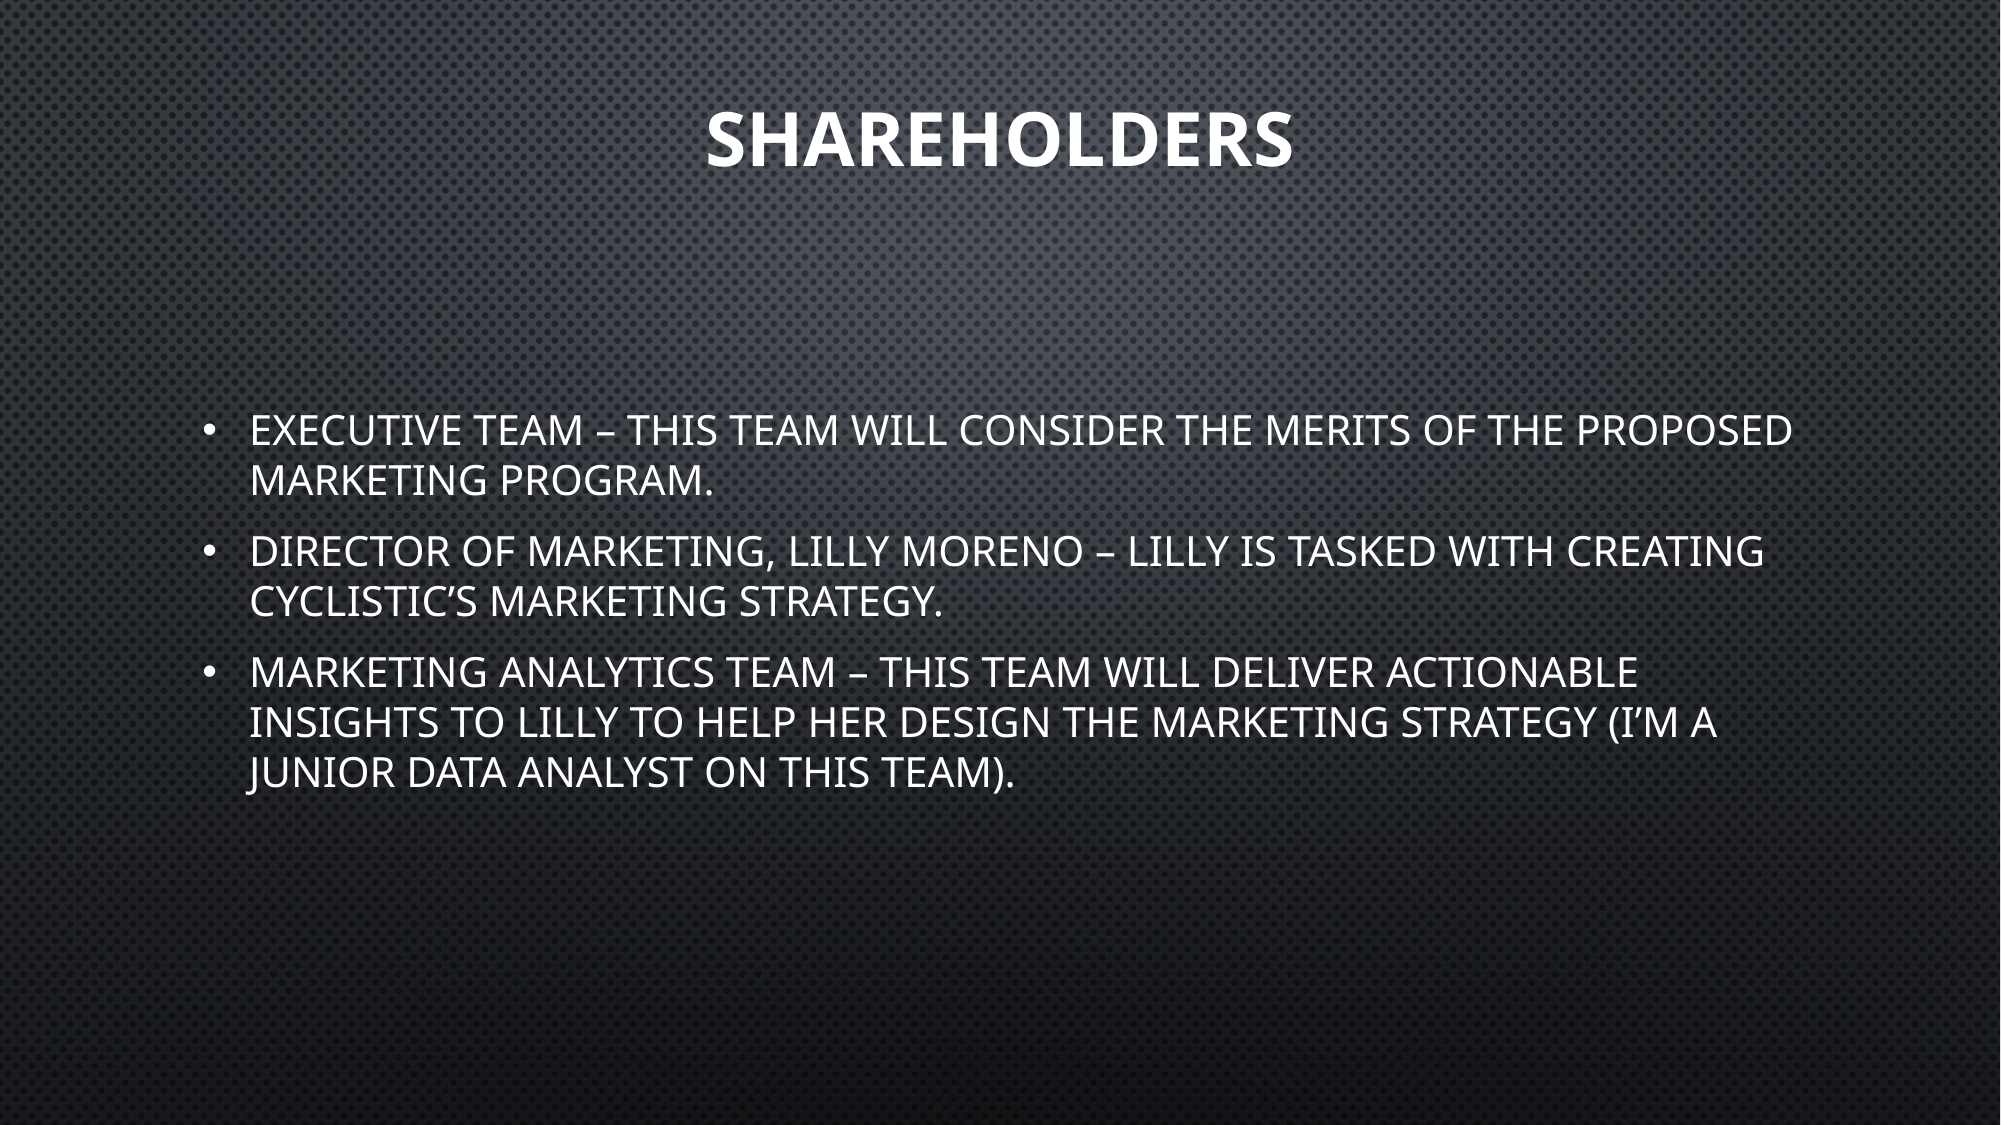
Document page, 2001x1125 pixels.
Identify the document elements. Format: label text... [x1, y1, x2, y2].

list Executive Team – This team will consider the merits of the proposed marketing program. Director of Marketing, Lilly Moreno – Lilly is tasked with creating Cyclistic’s marketing strategy. Marketing Analytics team – This team will deliver actionable insights to Lilly to help her design the marketing strategy (I’m a junior Data Analyst on this team). [187, 224, 1813, 975]
title Shareholders [187, 48, 1813, 224]
